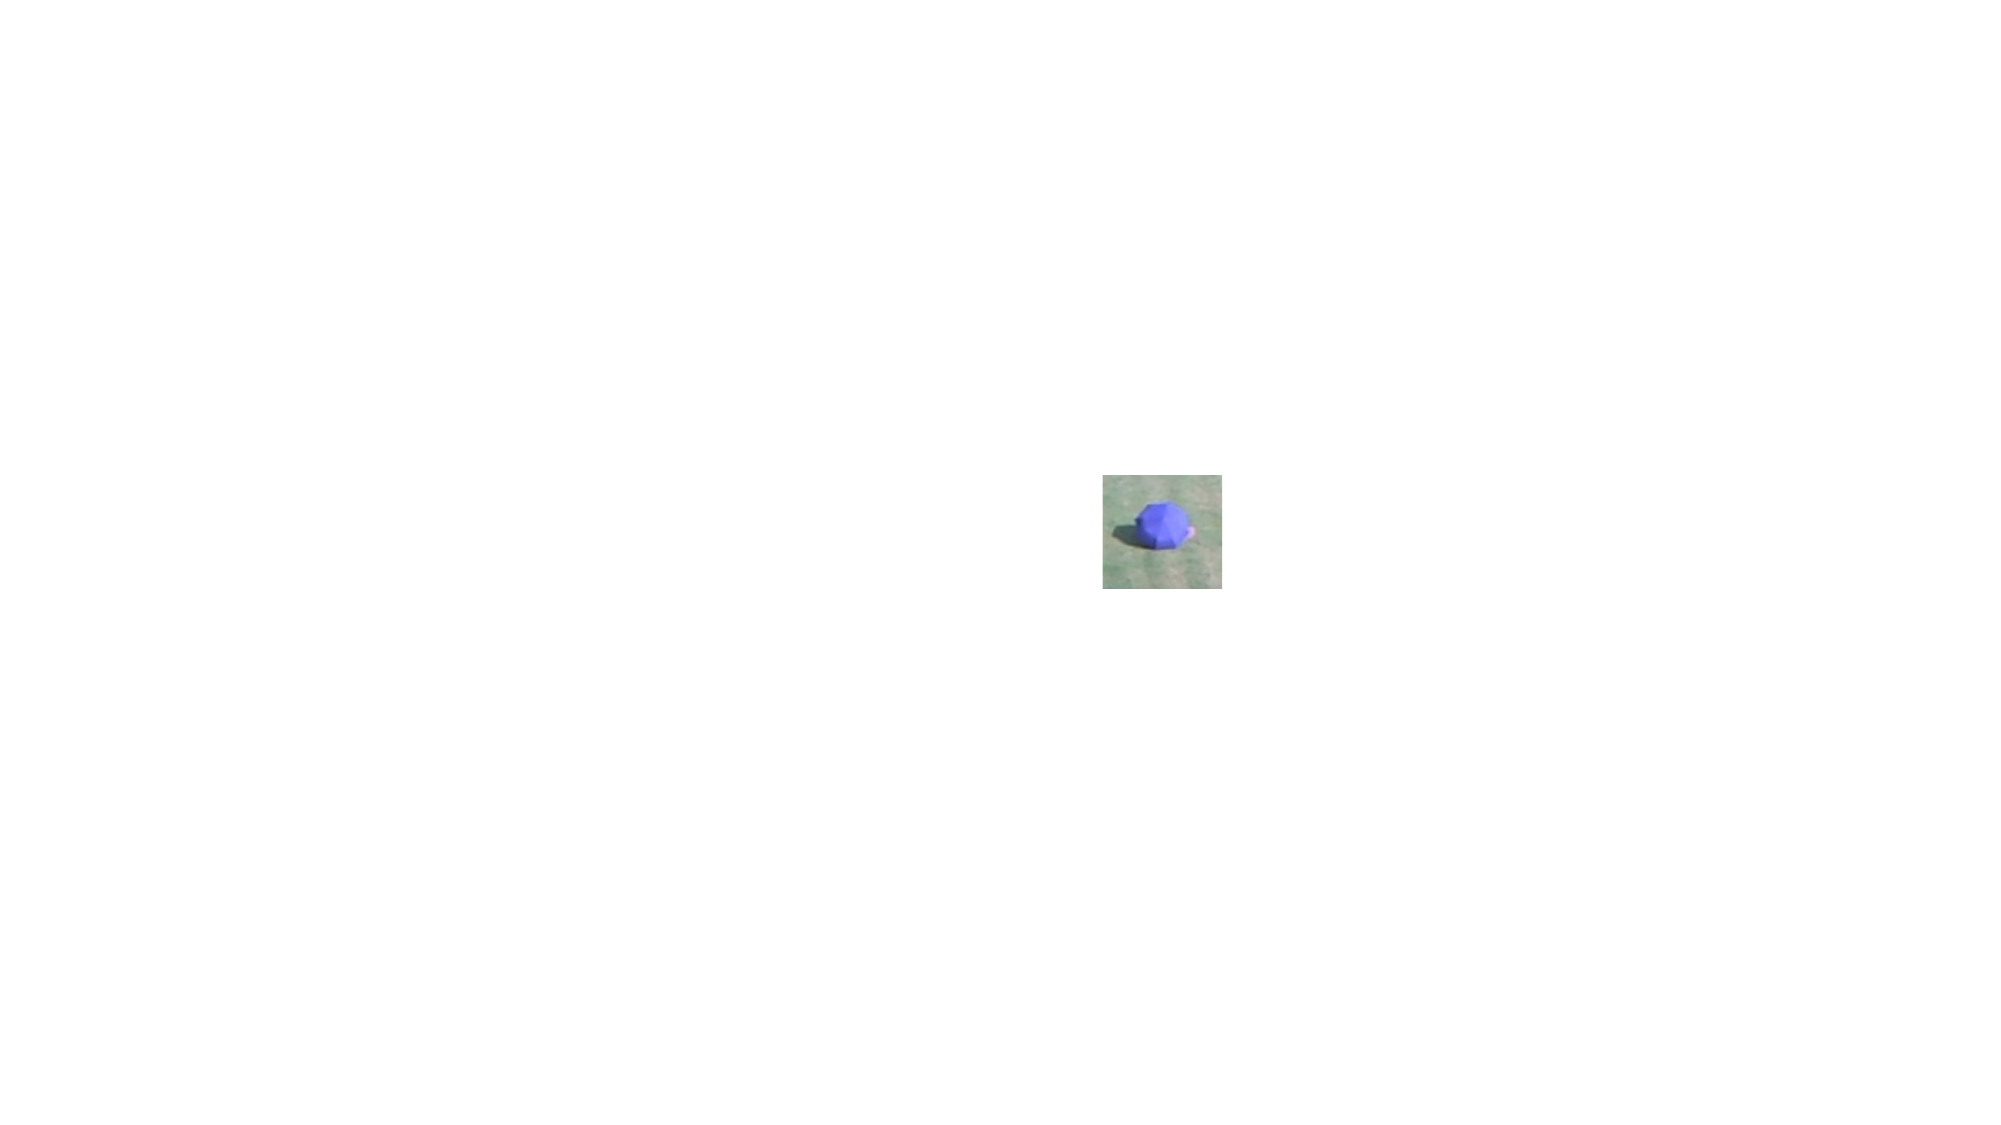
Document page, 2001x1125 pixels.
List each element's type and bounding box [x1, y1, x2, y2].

picture [1102, 475, 1223, 589]
